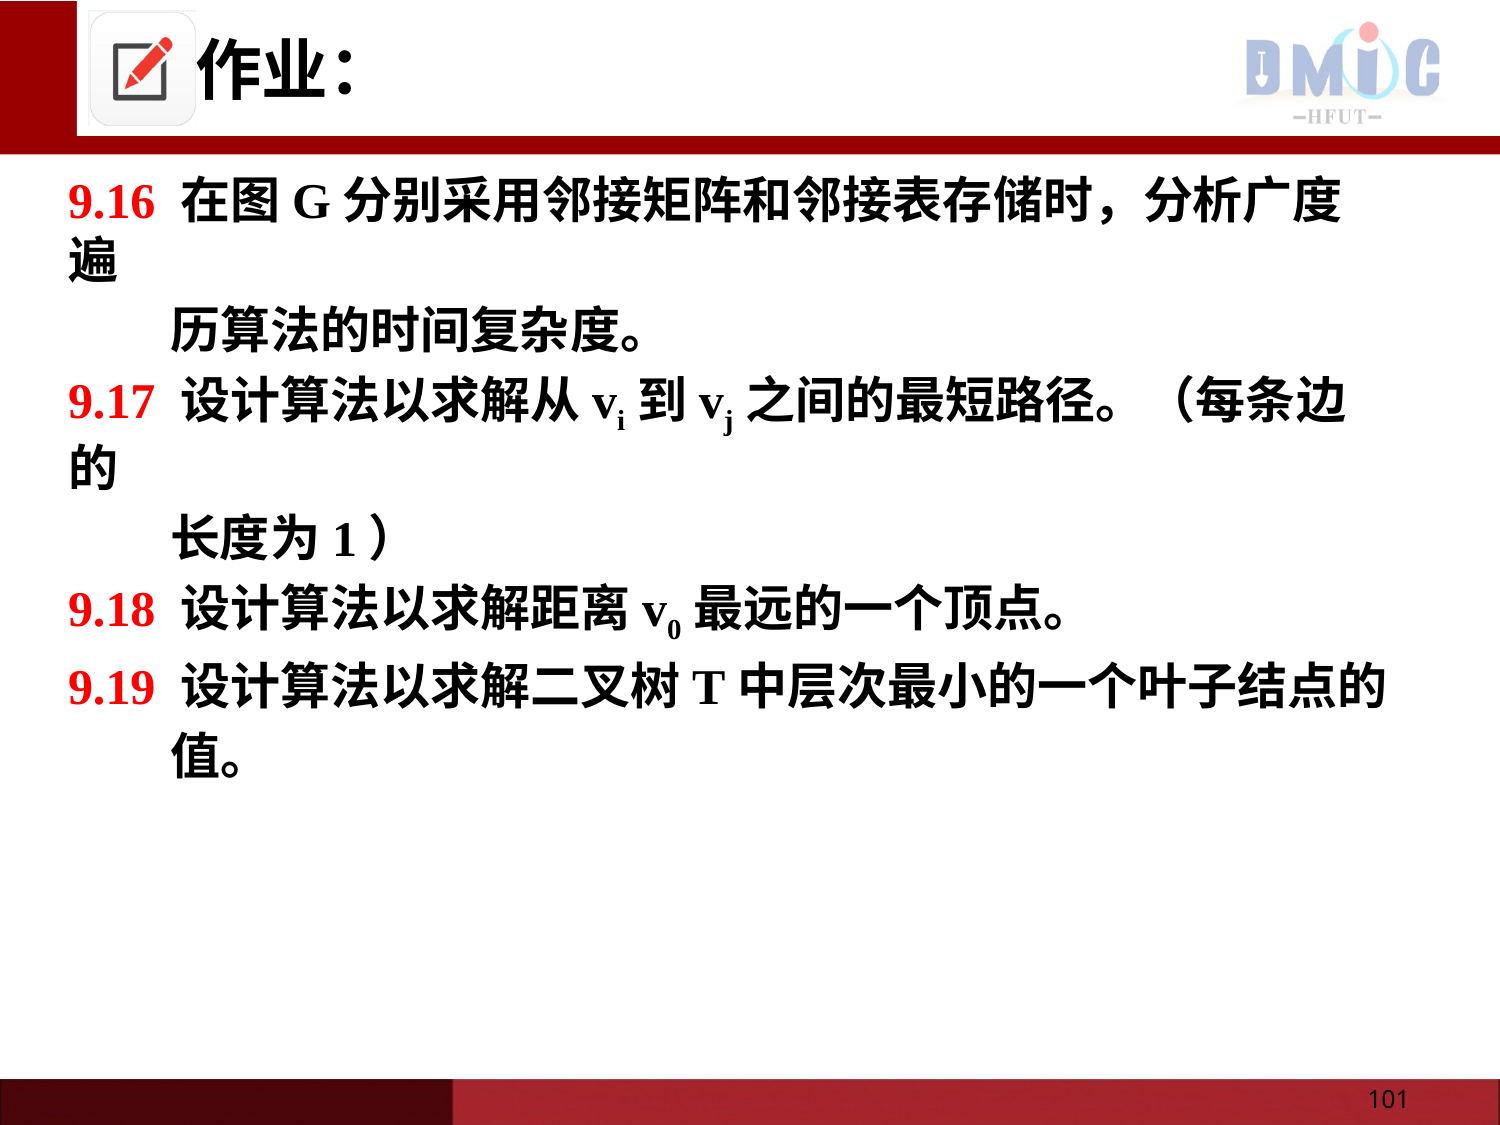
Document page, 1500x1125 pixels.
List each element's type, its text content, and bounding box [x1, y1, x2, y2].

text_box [88, 10, 413, 126]
slide_number 101 [1074, 1081, 1425, 1119]
list 9.16 在图G分别采用邻接矩阵和邻接表存储时，分析广度遍 历算法的时间复杂度。 9.17 设计算法以求解从vi到vj之间的最短路径。（每条边的 长度为1） 9.18 设计算法以求解距离v0最远的一个顶点。 9.19 设计算法以求解二叉树T中层次最小的一个叶子结点的 值。 [52, 160, 1404, 929]
text_box [1210, 21, 1472, 132]
picture [0, 1079, 1500, 1125]
